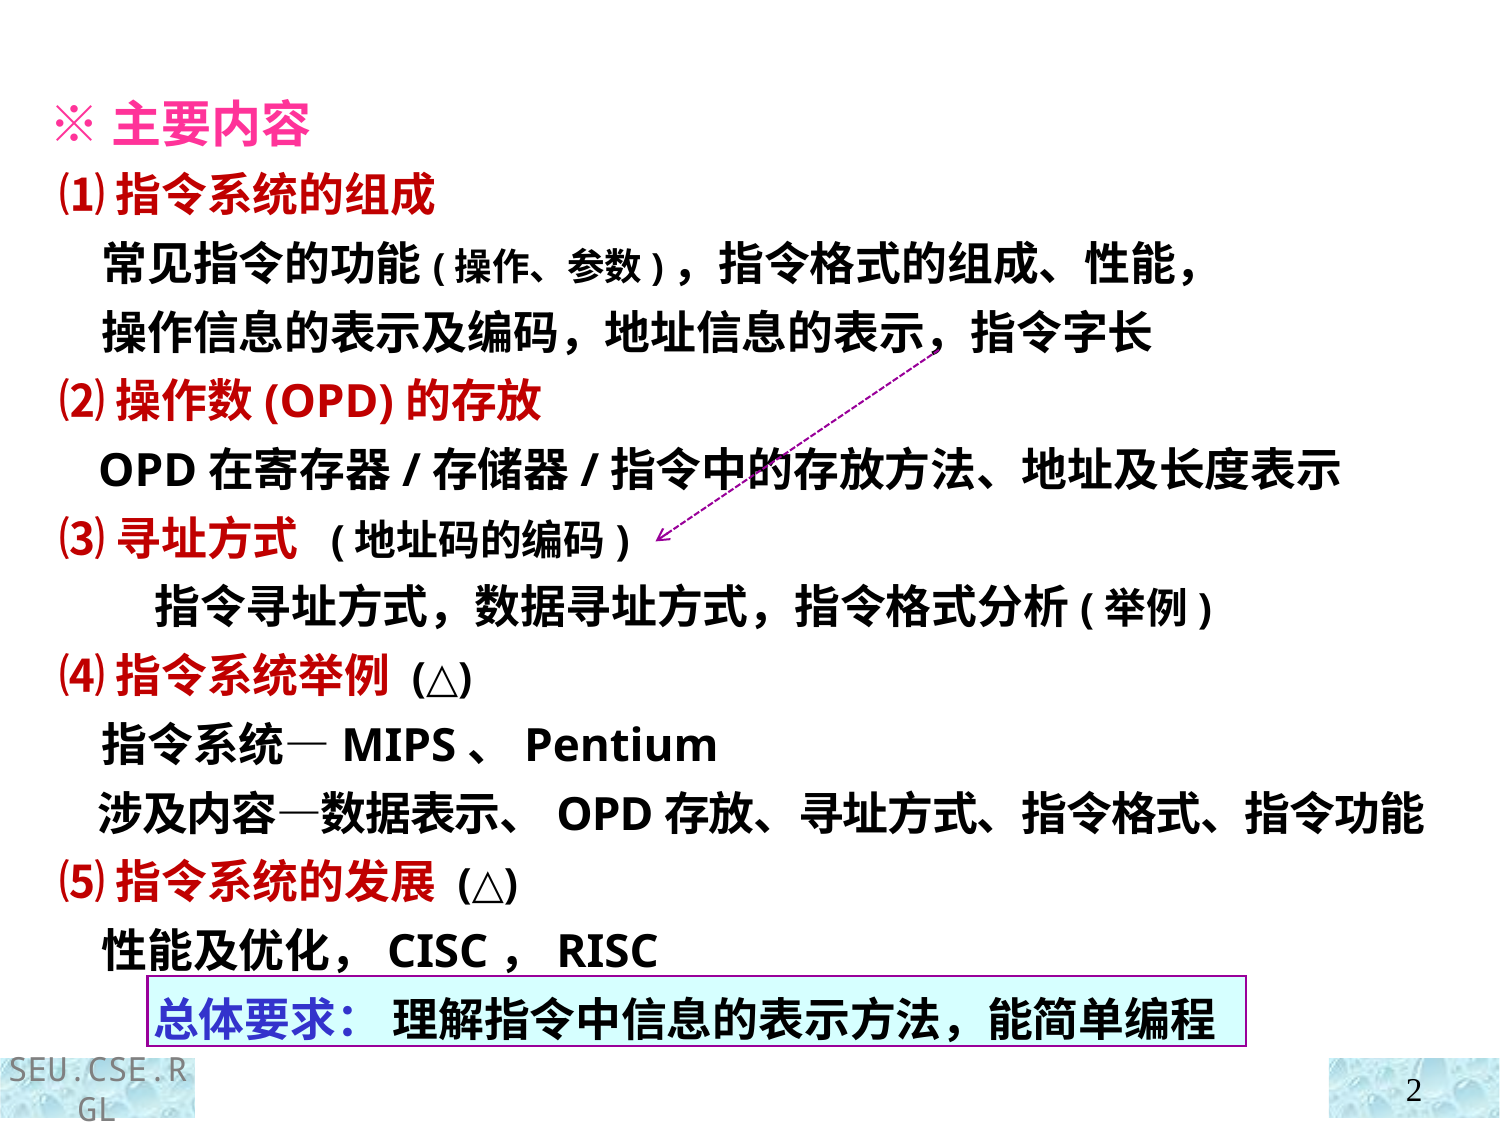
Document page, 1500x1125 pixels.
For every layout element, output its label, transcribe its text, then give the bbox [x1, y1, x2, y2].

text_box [655, 349, 940, 542]
text_box ※主要内容 ⑴指令系统的组成 常见指令的功能(操作、参数)，指令格式的组成、性能， 操作信息的表示及编码，地址信息的表示，指令字长 ⑵操作数(OPD)的存放 OPD在寄存器/存储器/指令中的存放方法、地址及长度表示 ⑶寻址方式 (地址码的编码) 指令寻址方式，数据寻址方式，指令格式分析(举例) ⑷指令系统举例 (△) 指令系统—MIPS、Pentium 涉及内容—数据表示、OPD存放、寻址方式、指令格式、指令功能 ⑸指令系统的发展 (△) 性能及优化，CISC，RISC [23, 69, 1471, 984]
text_box 总体要求： 理解指令中信息的表示方法，能简单编程 [147, 975, 1247, 1047]
text_box *地址码的编码：稍后讨论(§4.3寻址方式) [0, 1058, 195, 1118]
slide_number 2 [1328, 1058, 1500, 1118]
